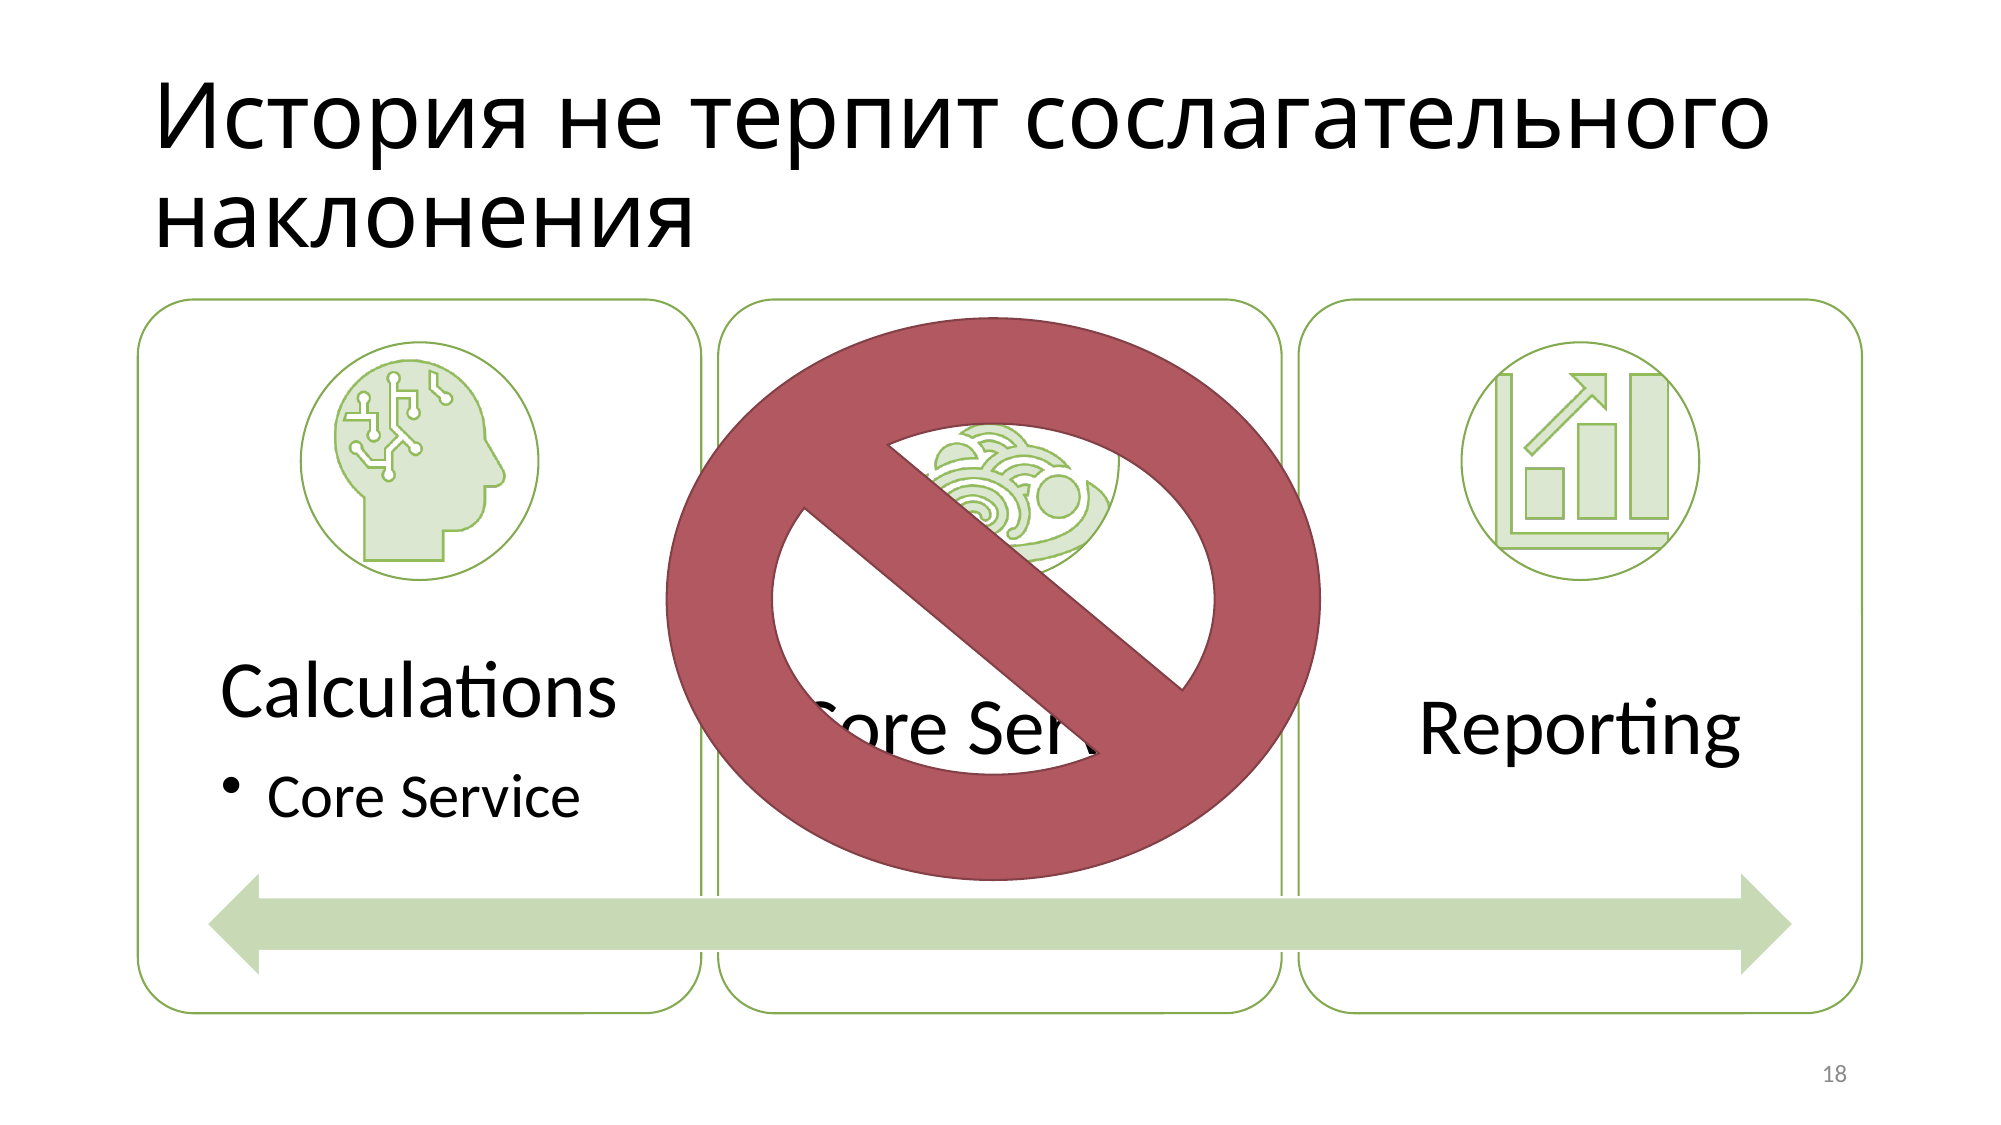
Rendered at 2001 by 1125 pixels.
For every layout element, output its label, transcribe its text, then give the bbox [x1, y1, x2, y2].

slide_number 18 [1412, 1042, 1863, 1103]
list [137, 299, 1863, 1014]
title История не терпит сослагательного наклонения [137, 59, 1863, 278]
